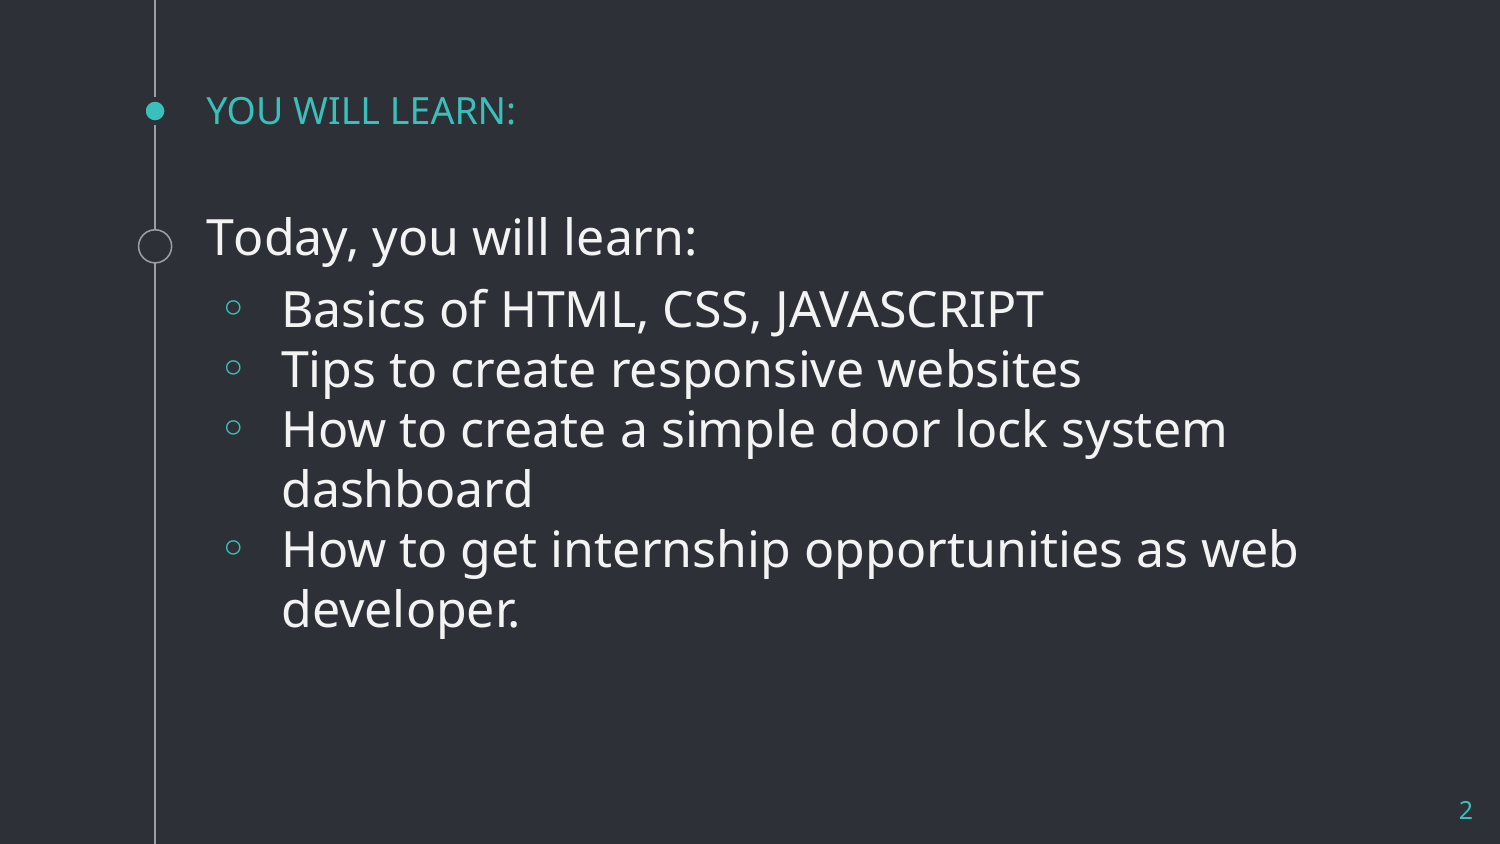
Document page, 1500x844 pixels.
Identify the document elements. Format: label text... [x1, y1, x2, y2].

title YOU WILL LEARN: [191, 90, 1317, 147]
slide_number 2 [1398, 779, 1489, 832]
list Today, you will learn: Basics of HTML, CSS, JAVASCRIPT Tips to create responsive websites How to create a simple door lock system dashboard How to get internship opportunities as web developer. [191, 189, 1317, 802]
